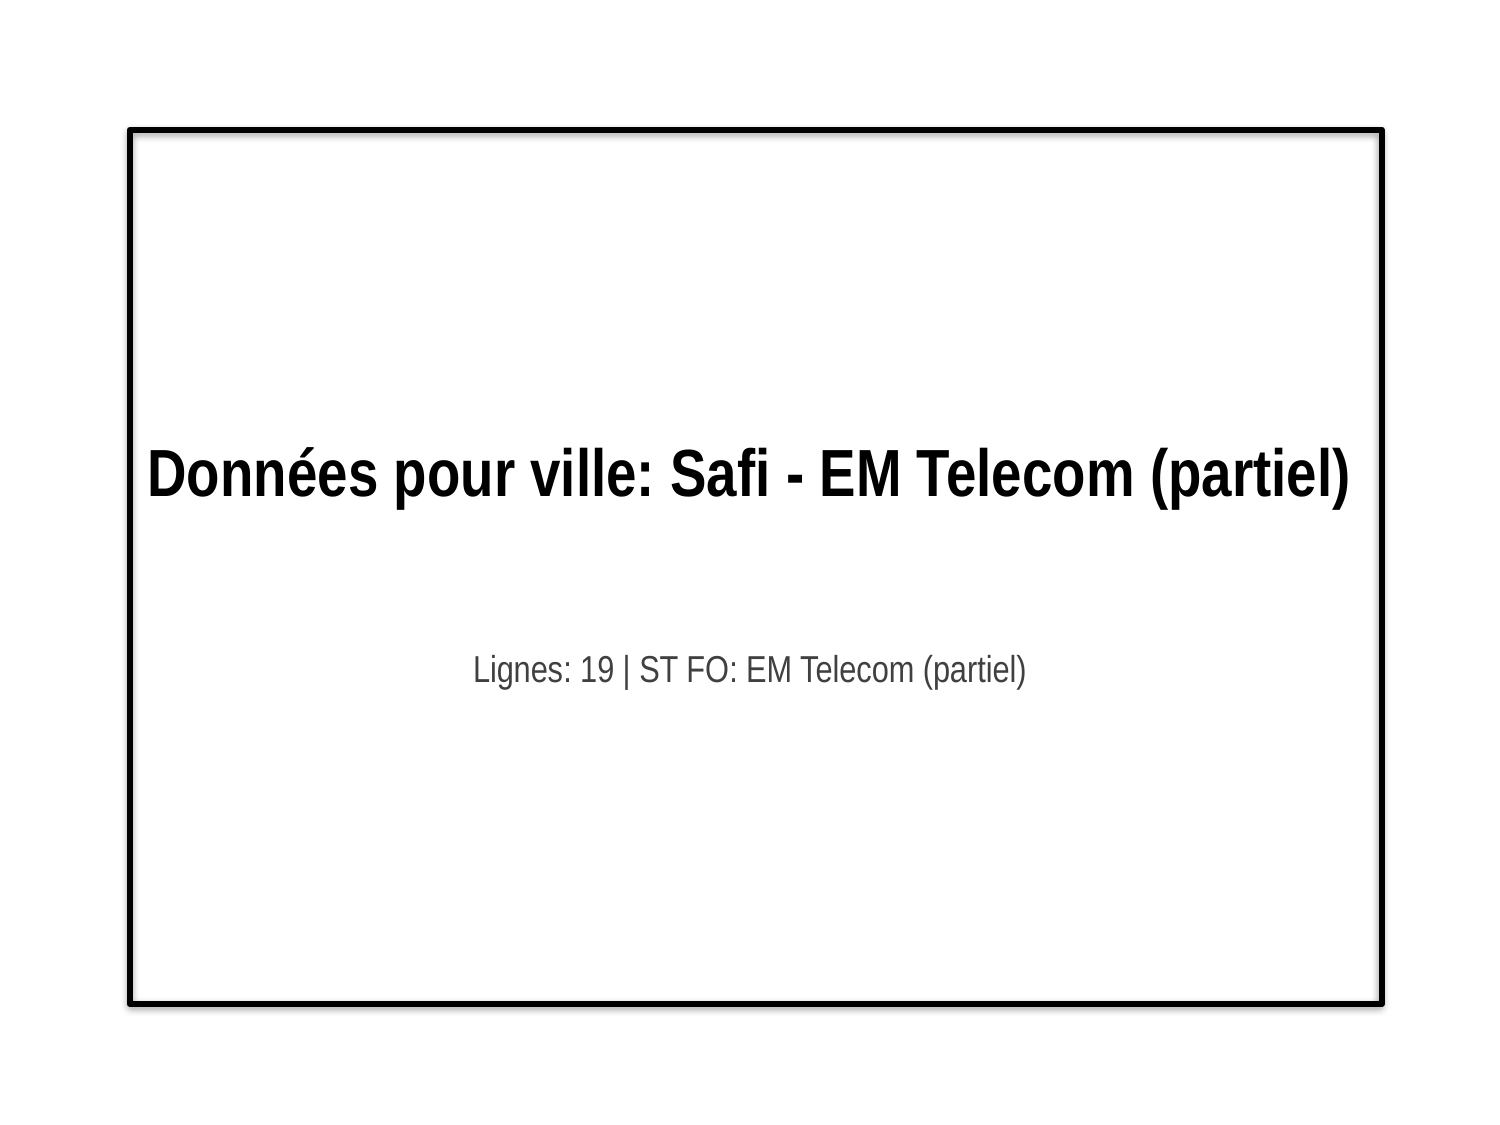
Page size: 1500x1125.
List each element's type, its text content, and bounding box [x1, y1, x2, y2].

text_box [129, 591, 1383, 1005]
subtitle Lignes: 19 | ST FO: EM Telecom (partiel) [225, 637, 1275, 925]
title Données pour ville: Safi - EM Telecom (partiel) [112, 349, 1388, 591]
text_box [129, 129, 1383, 349]
